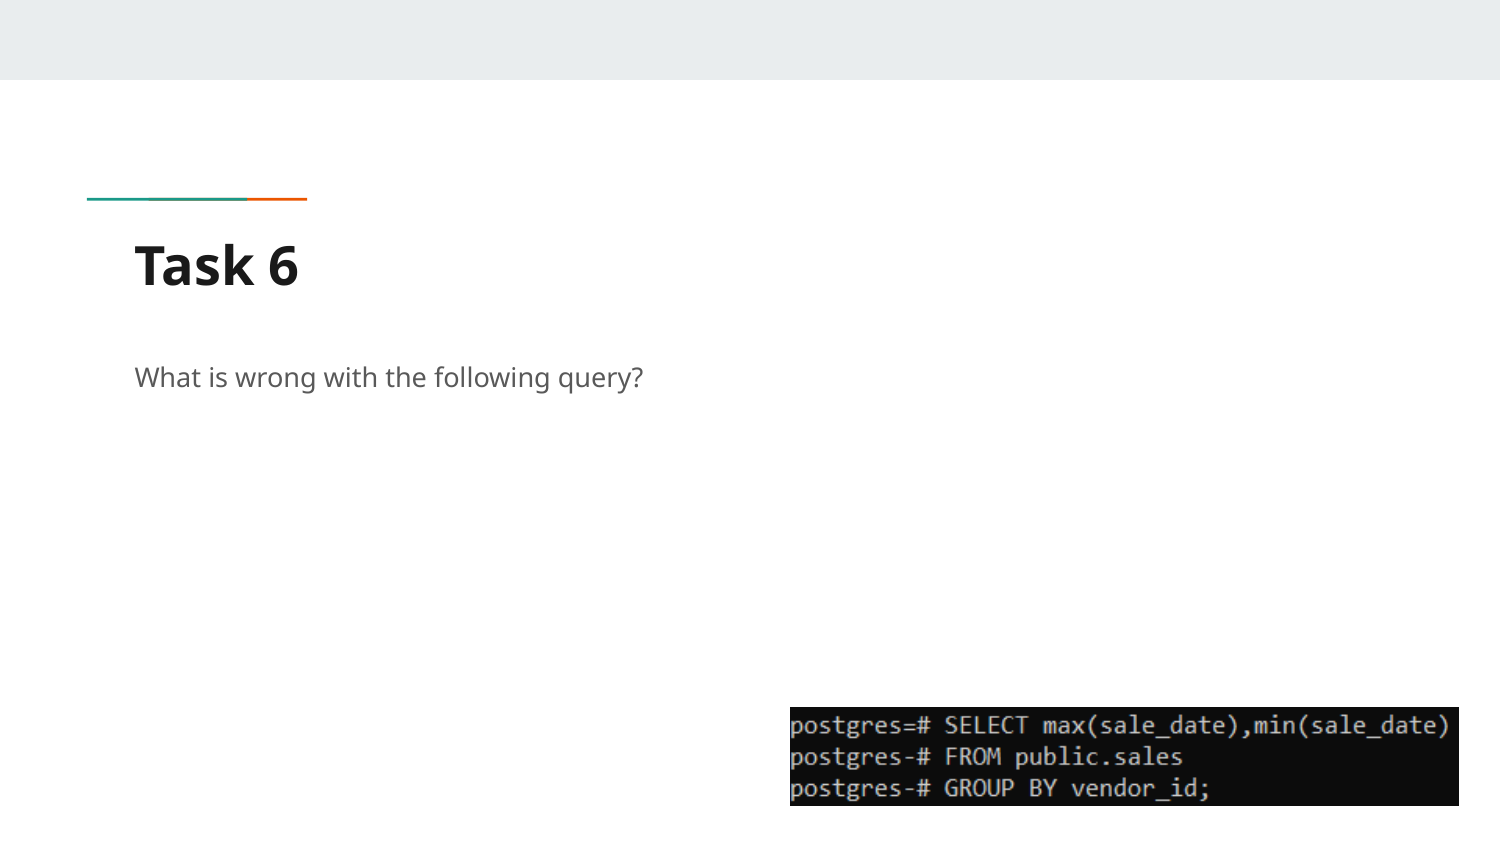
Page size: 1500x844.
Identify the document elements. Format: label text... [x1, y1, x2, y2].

picture [789, 707, 1459, 806]
title Task 6 [119, 216, 1381, 305]
list What is wrong with the following query? [119, 341, 892, 486]
